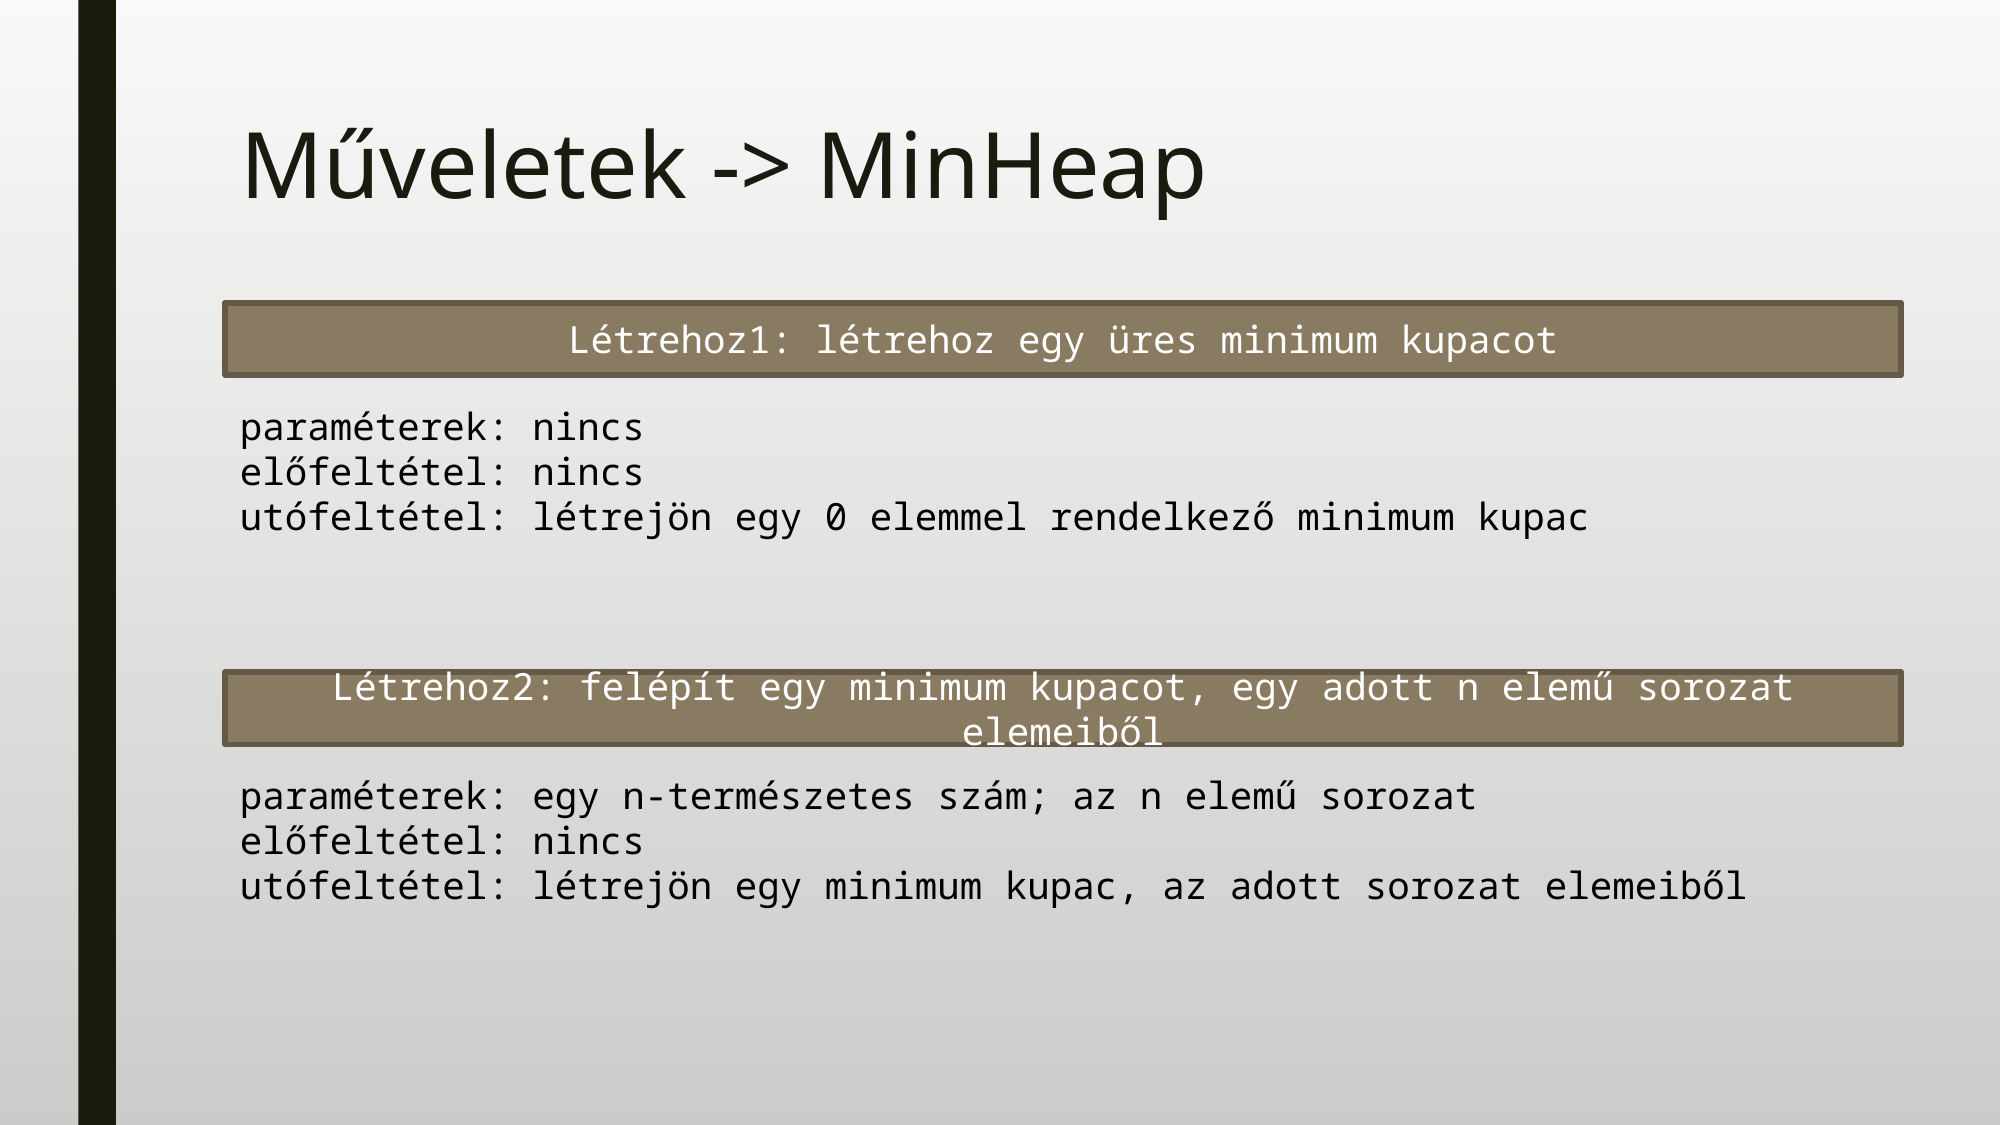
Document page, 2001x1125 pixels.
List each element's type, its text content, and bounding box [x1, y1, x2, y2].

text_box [224, 672, 1902, 916]
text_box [224, 302, 1902, 547]
title Műveletek -> MinHeap [225, 112, 1800, 300]
